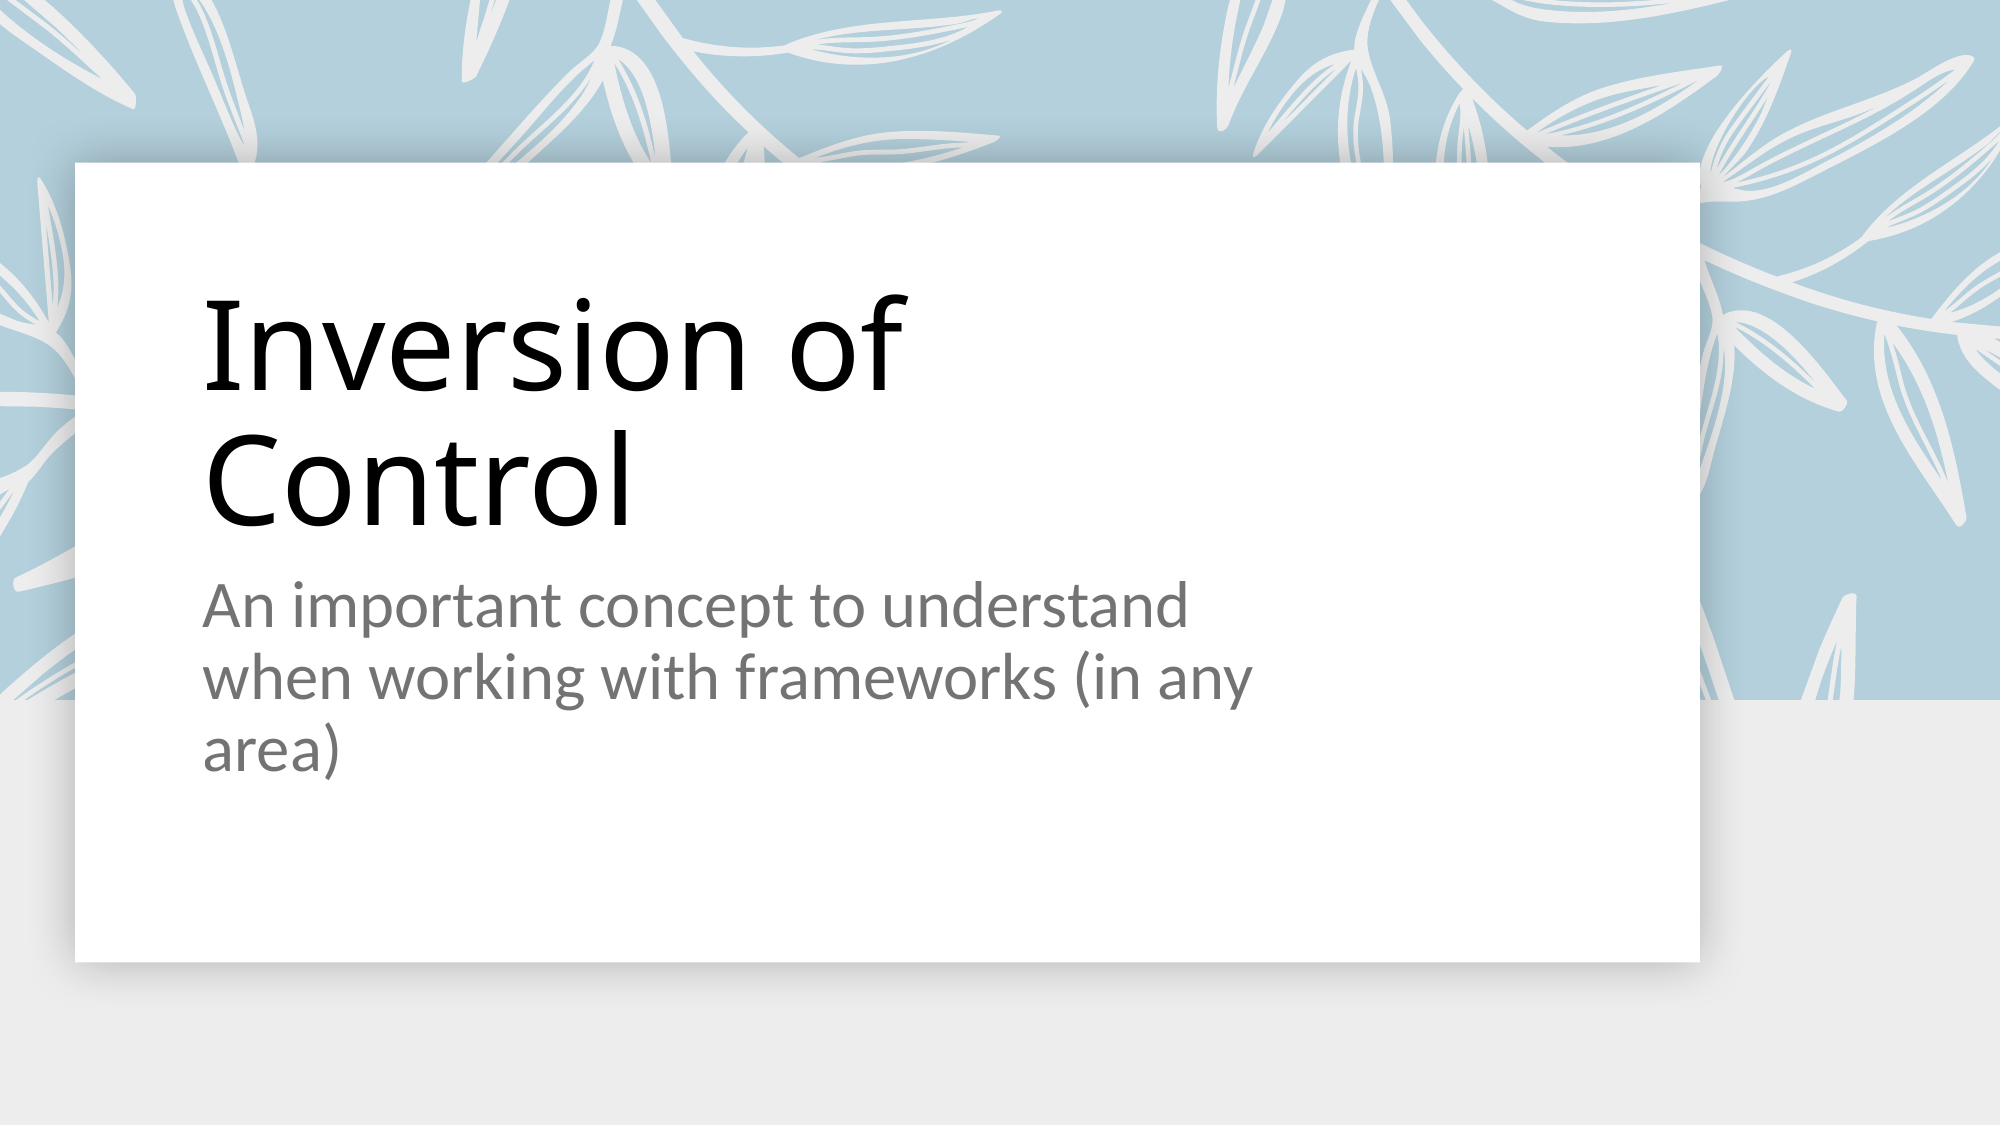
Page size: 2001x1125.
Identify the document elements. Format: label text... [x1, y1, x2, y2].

text_box [74, 700, 1701, 964]
list An important concept to understand when working with frameworks (in any area) [187, 700, 1300, 850]
text_box [0, 700, 2000, 1125]
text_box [0, 0, 2000, 700]
